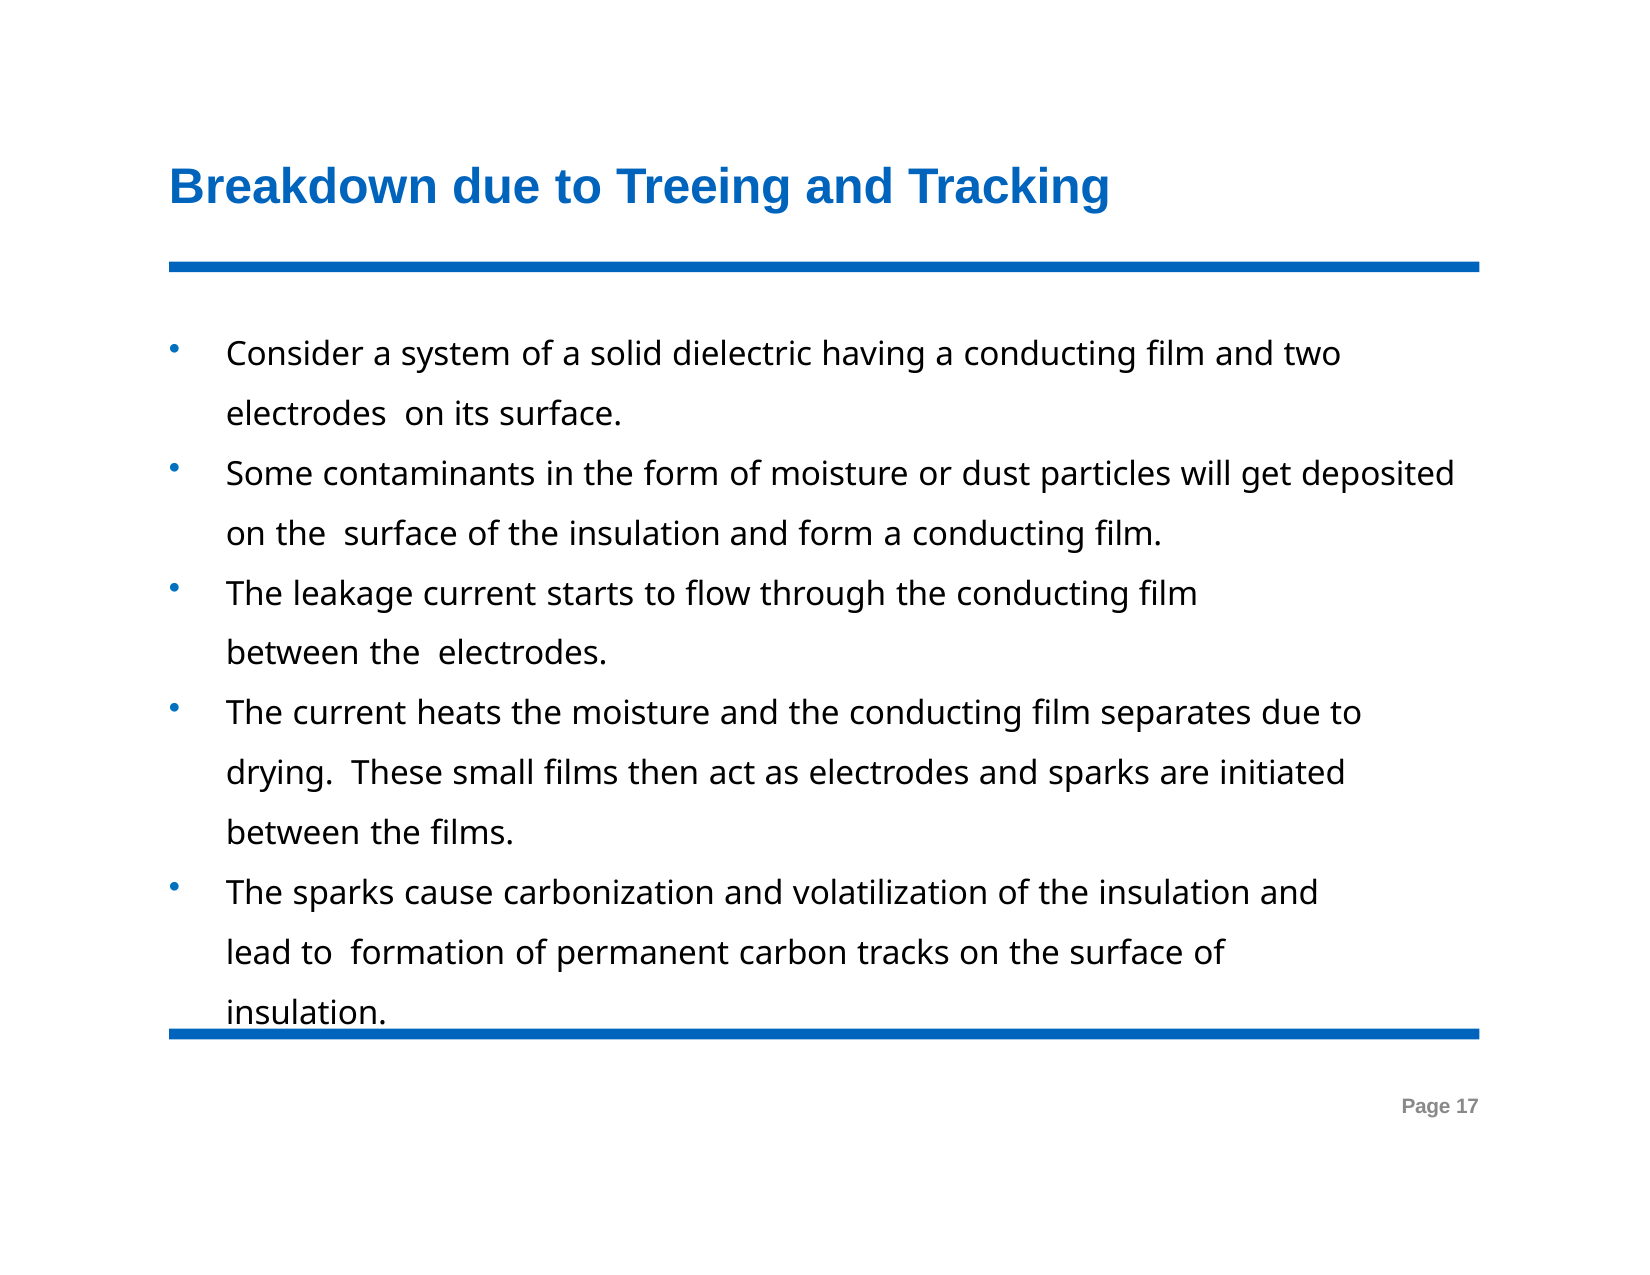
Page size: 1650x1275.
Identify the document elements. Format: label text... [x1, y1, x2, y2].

text_box Consider a system of a solid dielectric having a conducting film and two electrodes on its surface. Some contaminants in the form of moisture or dust particles will get deposited on the surface of the insulation and form a conducting film. The leakage current starts to flow through the conducting film between the electrodes. The current heats the moisture and the conducting film separates due to drying. These small films then act as electrodes and sparks are initiated between the films. The sparks cause carbonization and volatilization of the insulation and lead to formation of permanent carbon tracks on the surface of insulation. [166, 310, 1476, 1031]
title Breakdown due to Treeing and Tracking [166, 151, 1118, 367]
slide_number Page 17 [1399, 1092, 1487, 1275]
